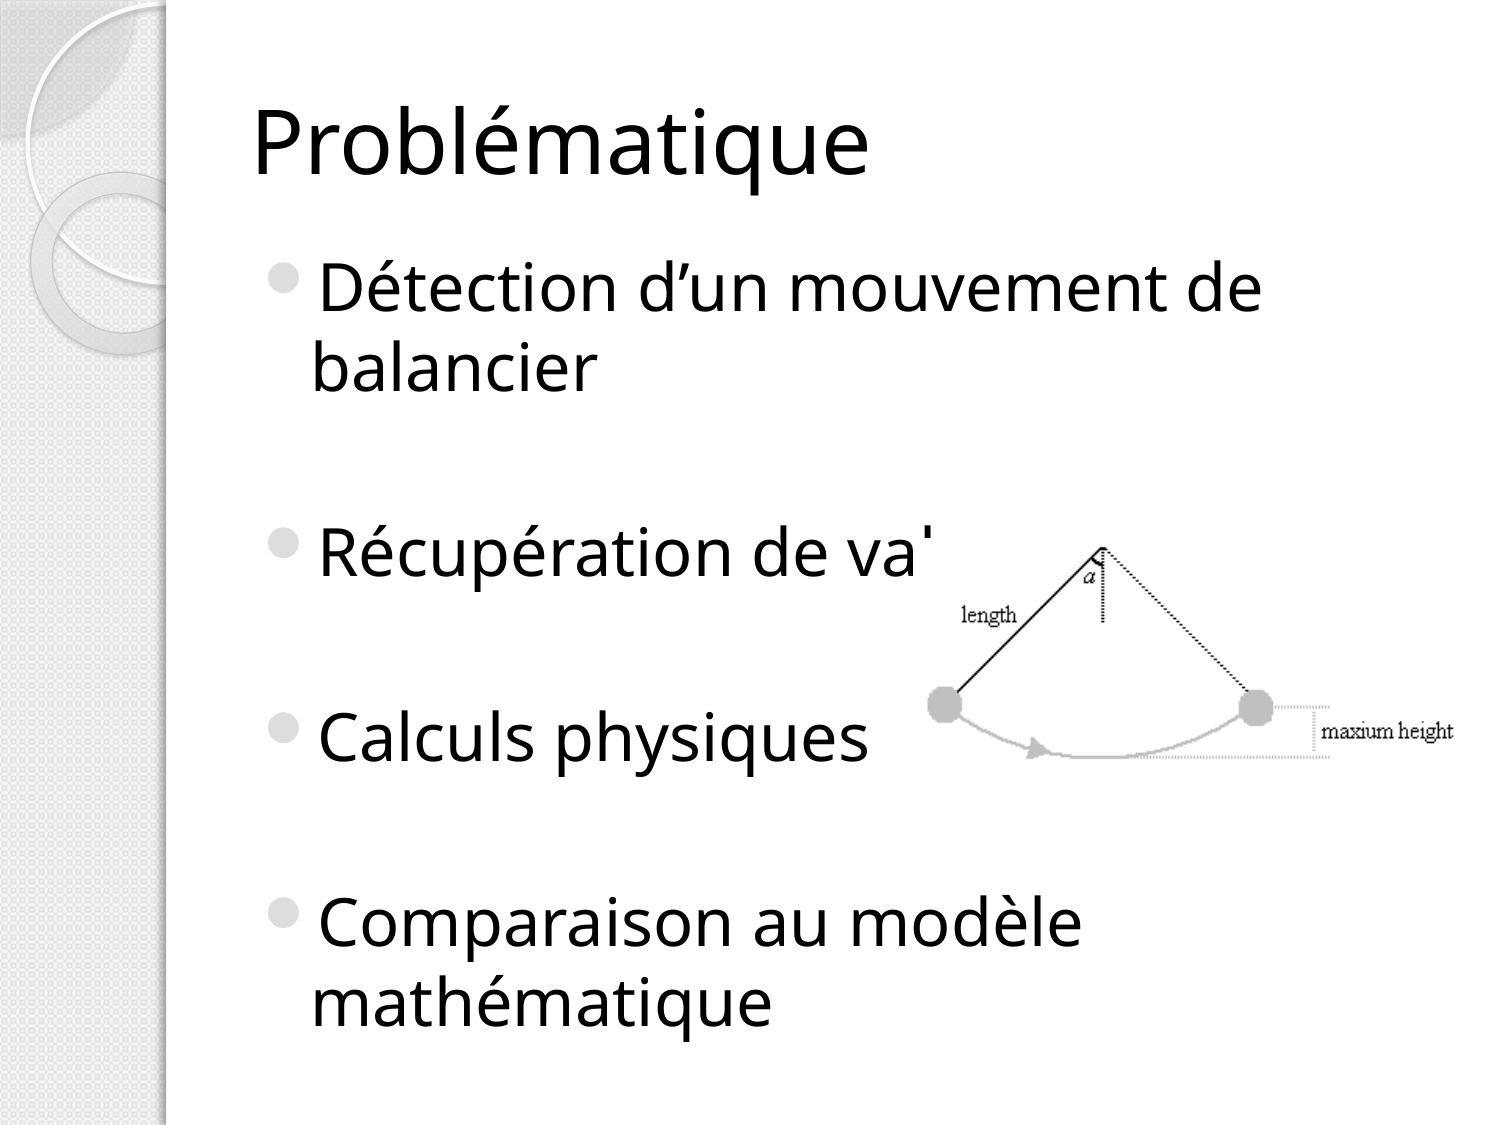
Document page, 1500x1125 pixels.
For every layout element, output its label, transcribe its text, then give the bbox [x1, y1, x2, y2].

title Problématique [235, 45, 1466, 233]
picture [919, 538, 1466, 779]
list Détection d’un mouvement de balancier Récupération de valeurs Calculs physiques Comparaison au modèle mathématique [235, 237, 1466, 1025]
